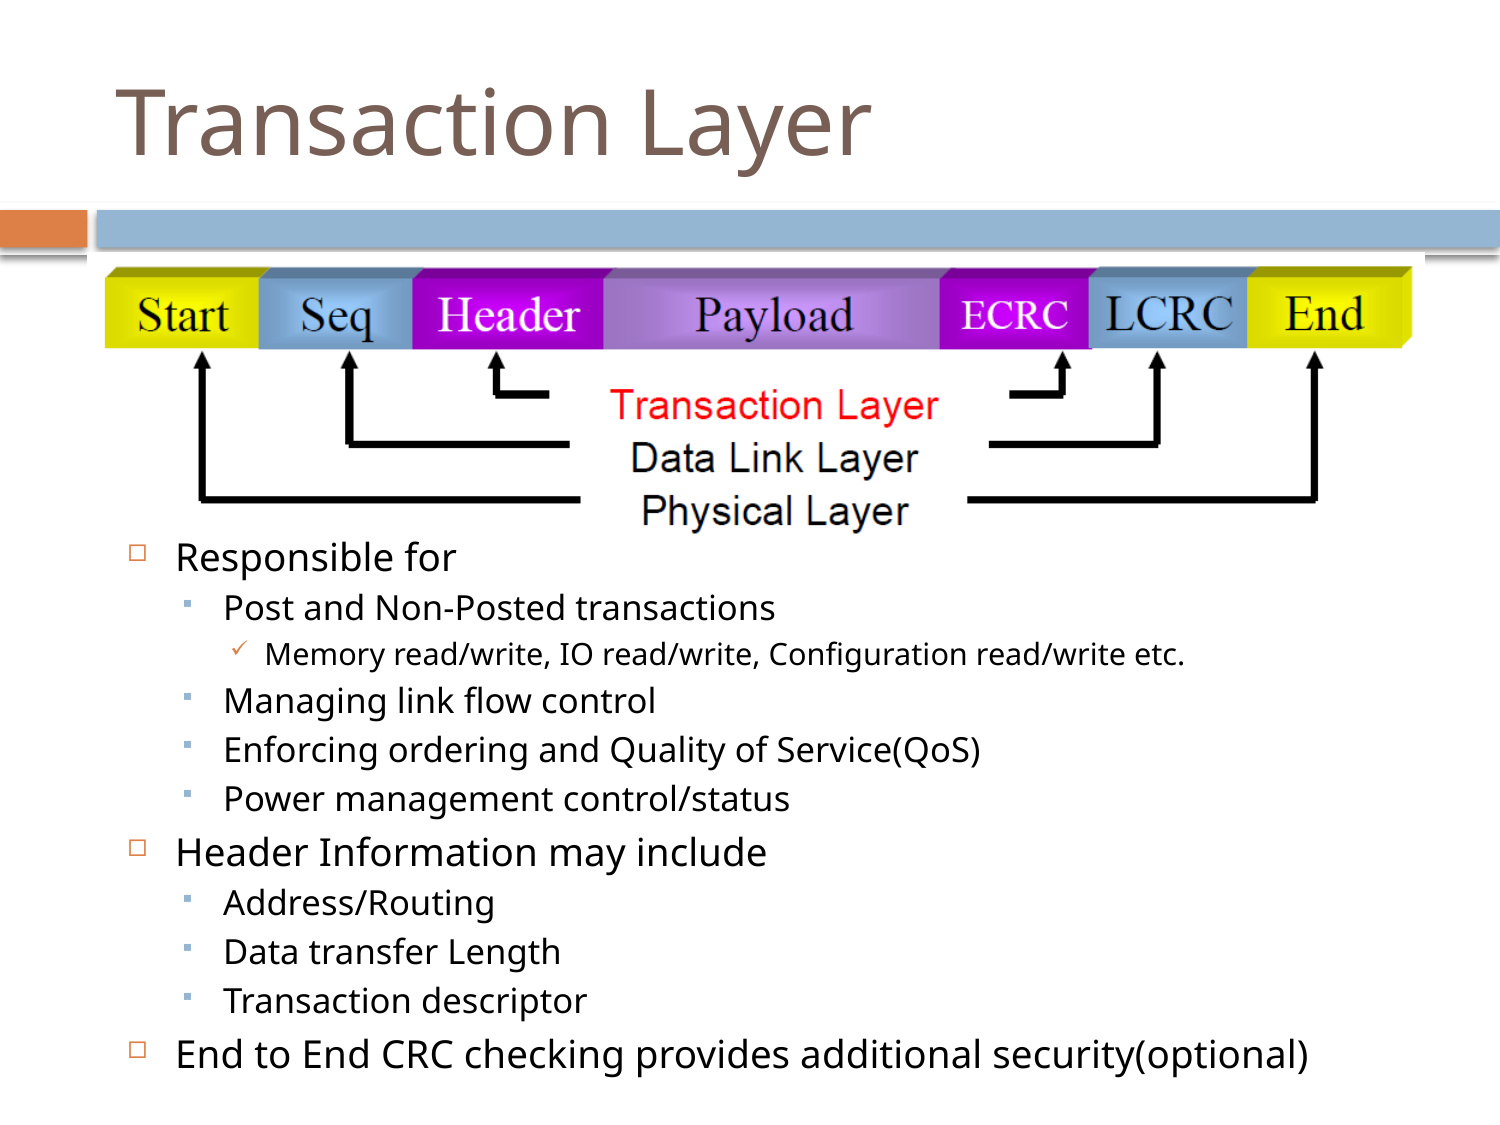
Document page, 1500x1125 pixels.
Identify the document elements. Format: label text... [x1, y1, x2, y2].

picture [87, 251, 1426, 536]
title Transaction Layer [100, 37, 1438, 200]
list Responsible for Post and Non-Posted transactions Memory read/write, IO read/write, Configuration read/write etc. Managing link flow control Enforcing ordering and Quality of Service(QoS) Power management control/status Header Information may include Address/Routing Data transfer Length Transaction descriptor End to End CRC checking provides additional security(optional) [112, 525, 1438, 1088]
